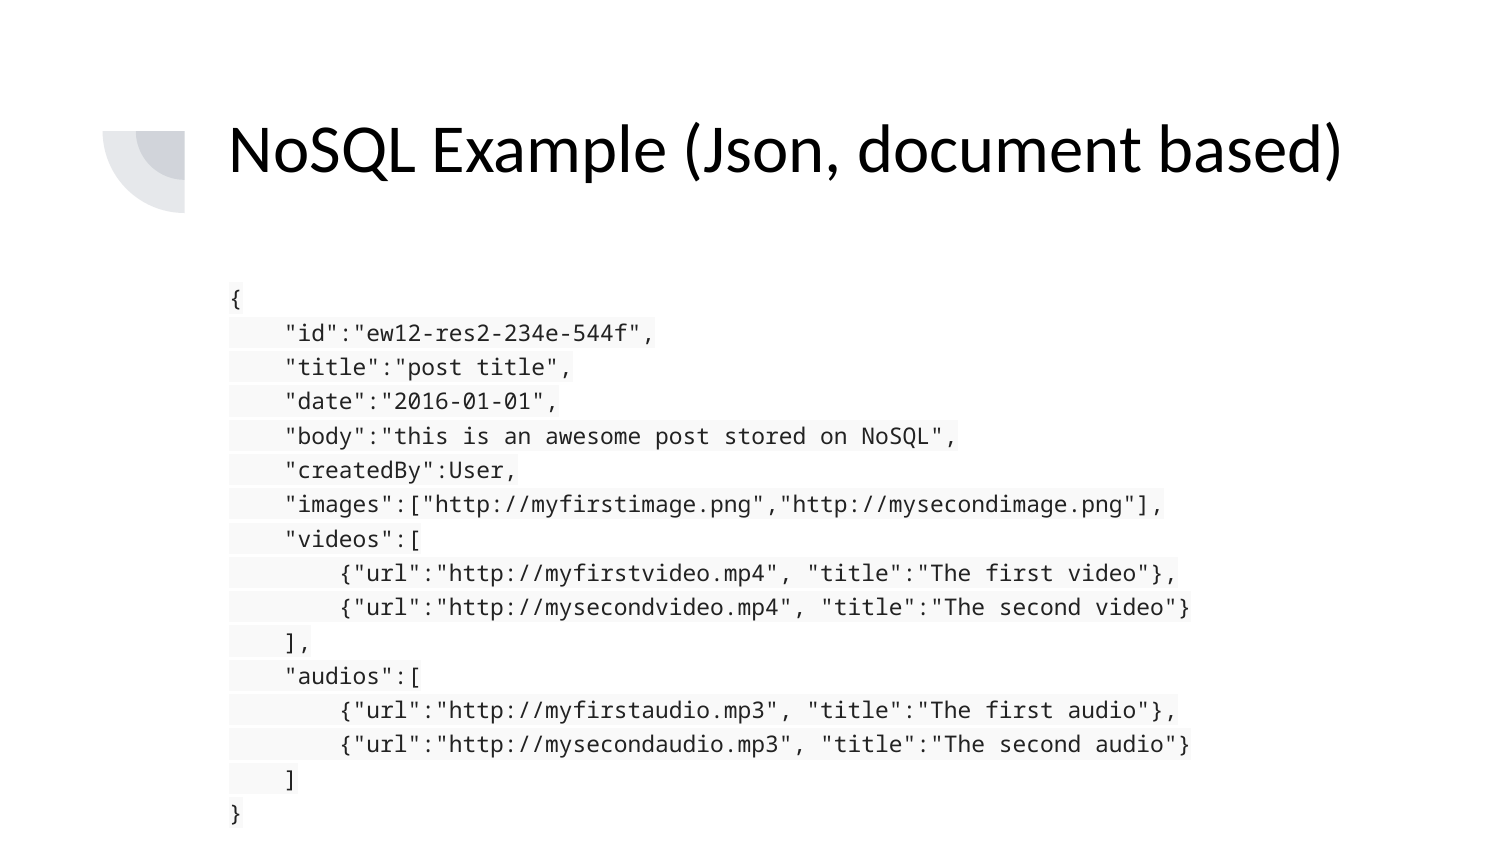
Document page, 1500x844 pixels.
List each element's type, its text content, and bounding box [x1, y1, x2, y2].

list { "id":"ew12-res2-234e-544f", "title":"post title", "date":"2016-01-01", "body":"this is an awesome post stored on NoSQL", "createdBy":User, "images":["http://myfirstimage.png","http://mysecondimage.png"], "videos":[ {"url":"http://myfirstvideo.mp4", "title":"The first video"}, {"url":"http://mysecondvideo.mp4", "title":"The second video"} ], "audios":[ {"url":"http://myfirstaudio.mp3", "title":"The first audio"}, {"url":"http://mysecondaudio.mp3", "title":"The second audio"} ] } [213, 262, 1368, 680]
title NoSQL Example (Json, document based) [213, 98, 1368, 262]
